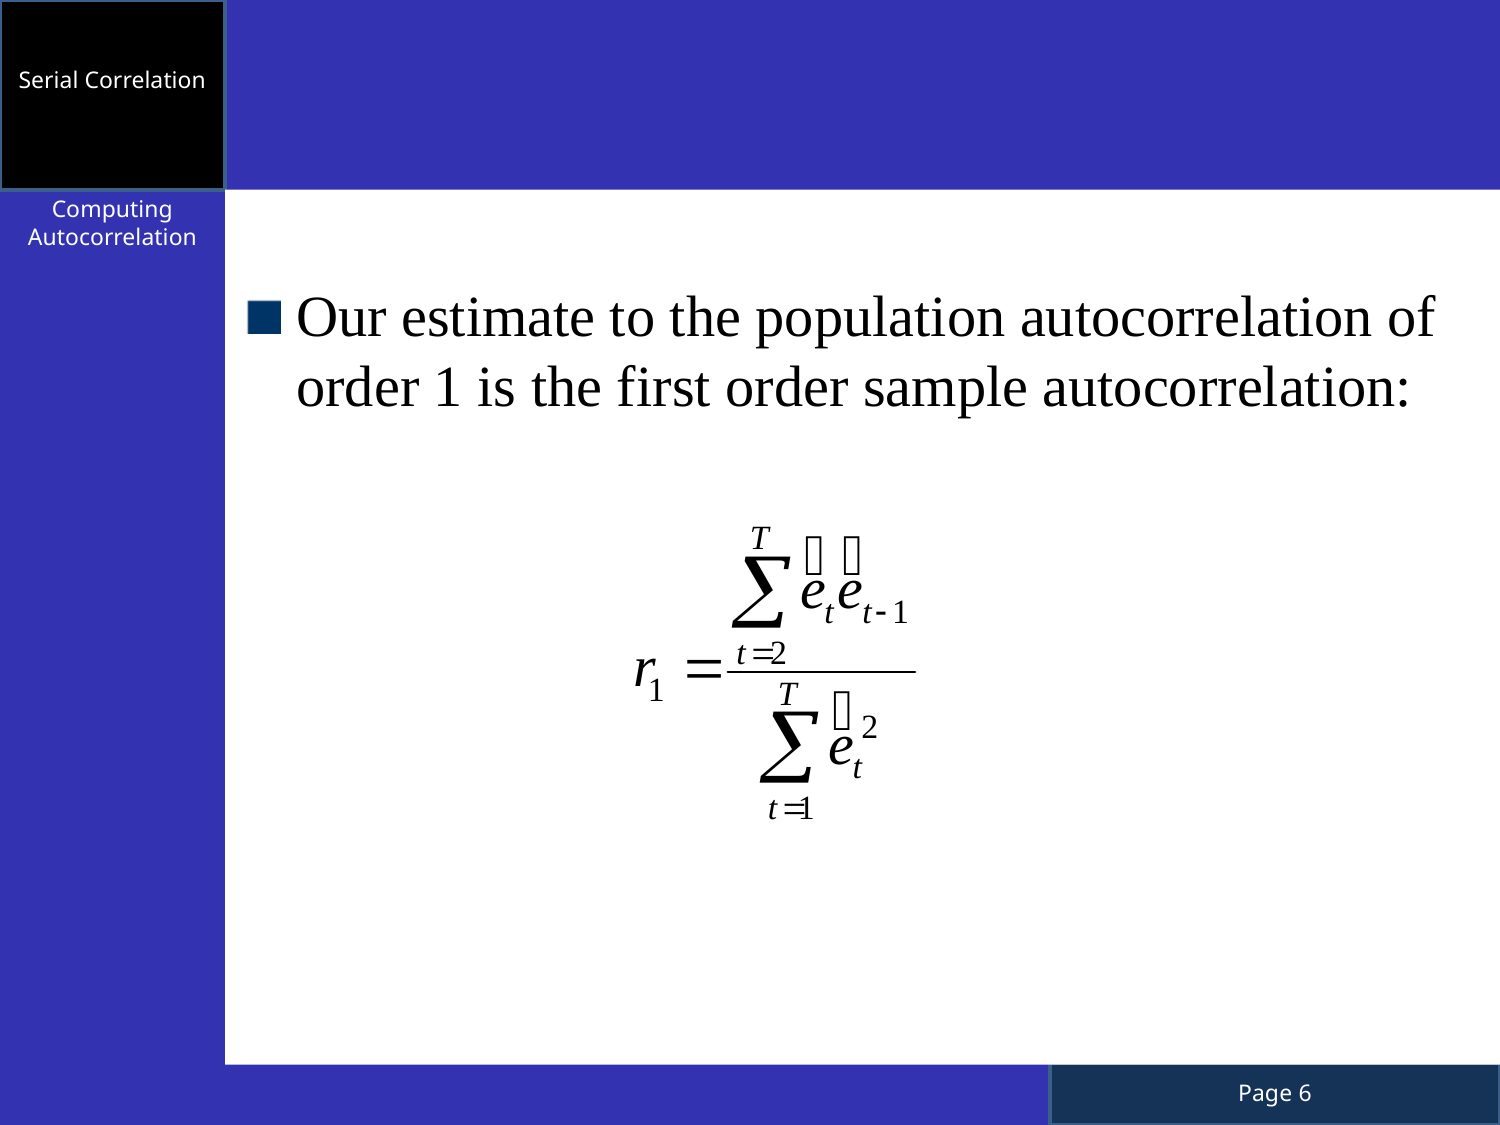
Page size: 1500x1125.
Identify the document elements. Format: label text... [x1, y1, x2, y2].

list Our estimate to the population autocorrelation of order 1 is the first order sample autocorrelation: [225, 189, 1500, 1065]
text_box Serial Correlation [0, 58, 225, 101]
picture [240, 293, 281, 334]
text_box Computing Autocorrelation [0, 187, 225, 258]
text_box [624, 512, 926, 832]
